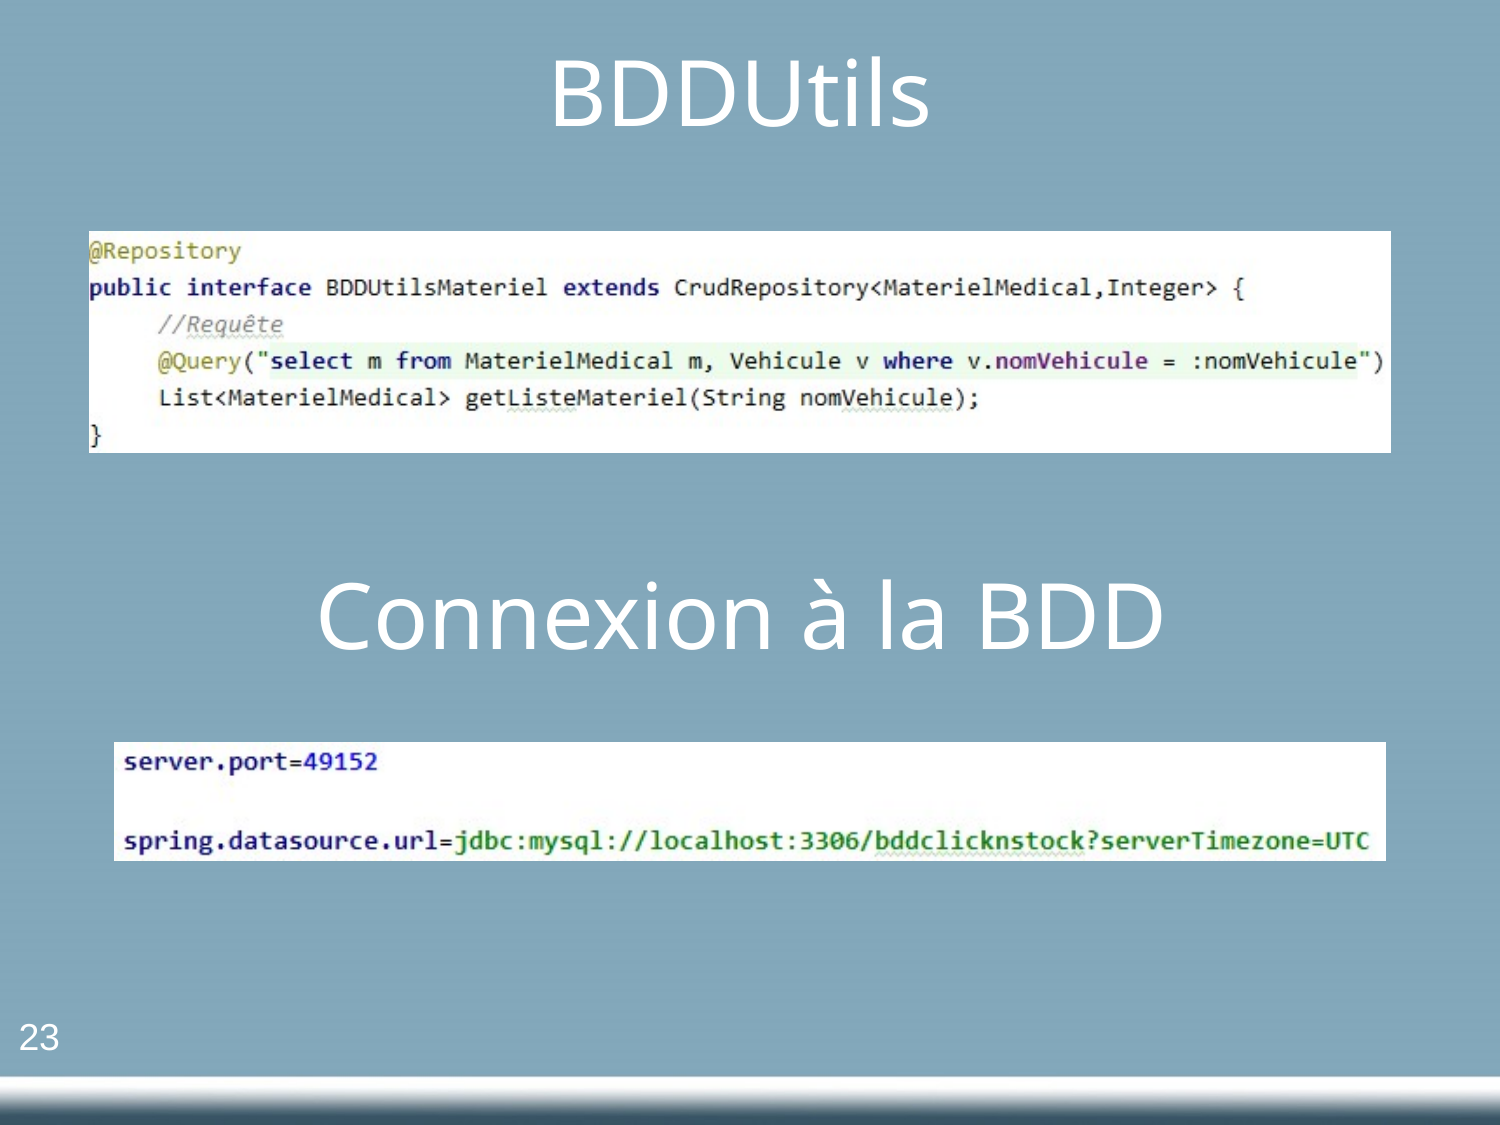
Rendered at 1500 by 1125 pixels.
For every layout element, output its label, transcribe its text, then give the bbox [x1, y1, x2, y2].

picture [0, 0, 1500, 1125]
title BDDUtils [64, 31, 1415, 149]
text_box Connexion à la BDD [66, 554, 1417, 673]
slide_number 23 [2, 1004, 75, 1084]
